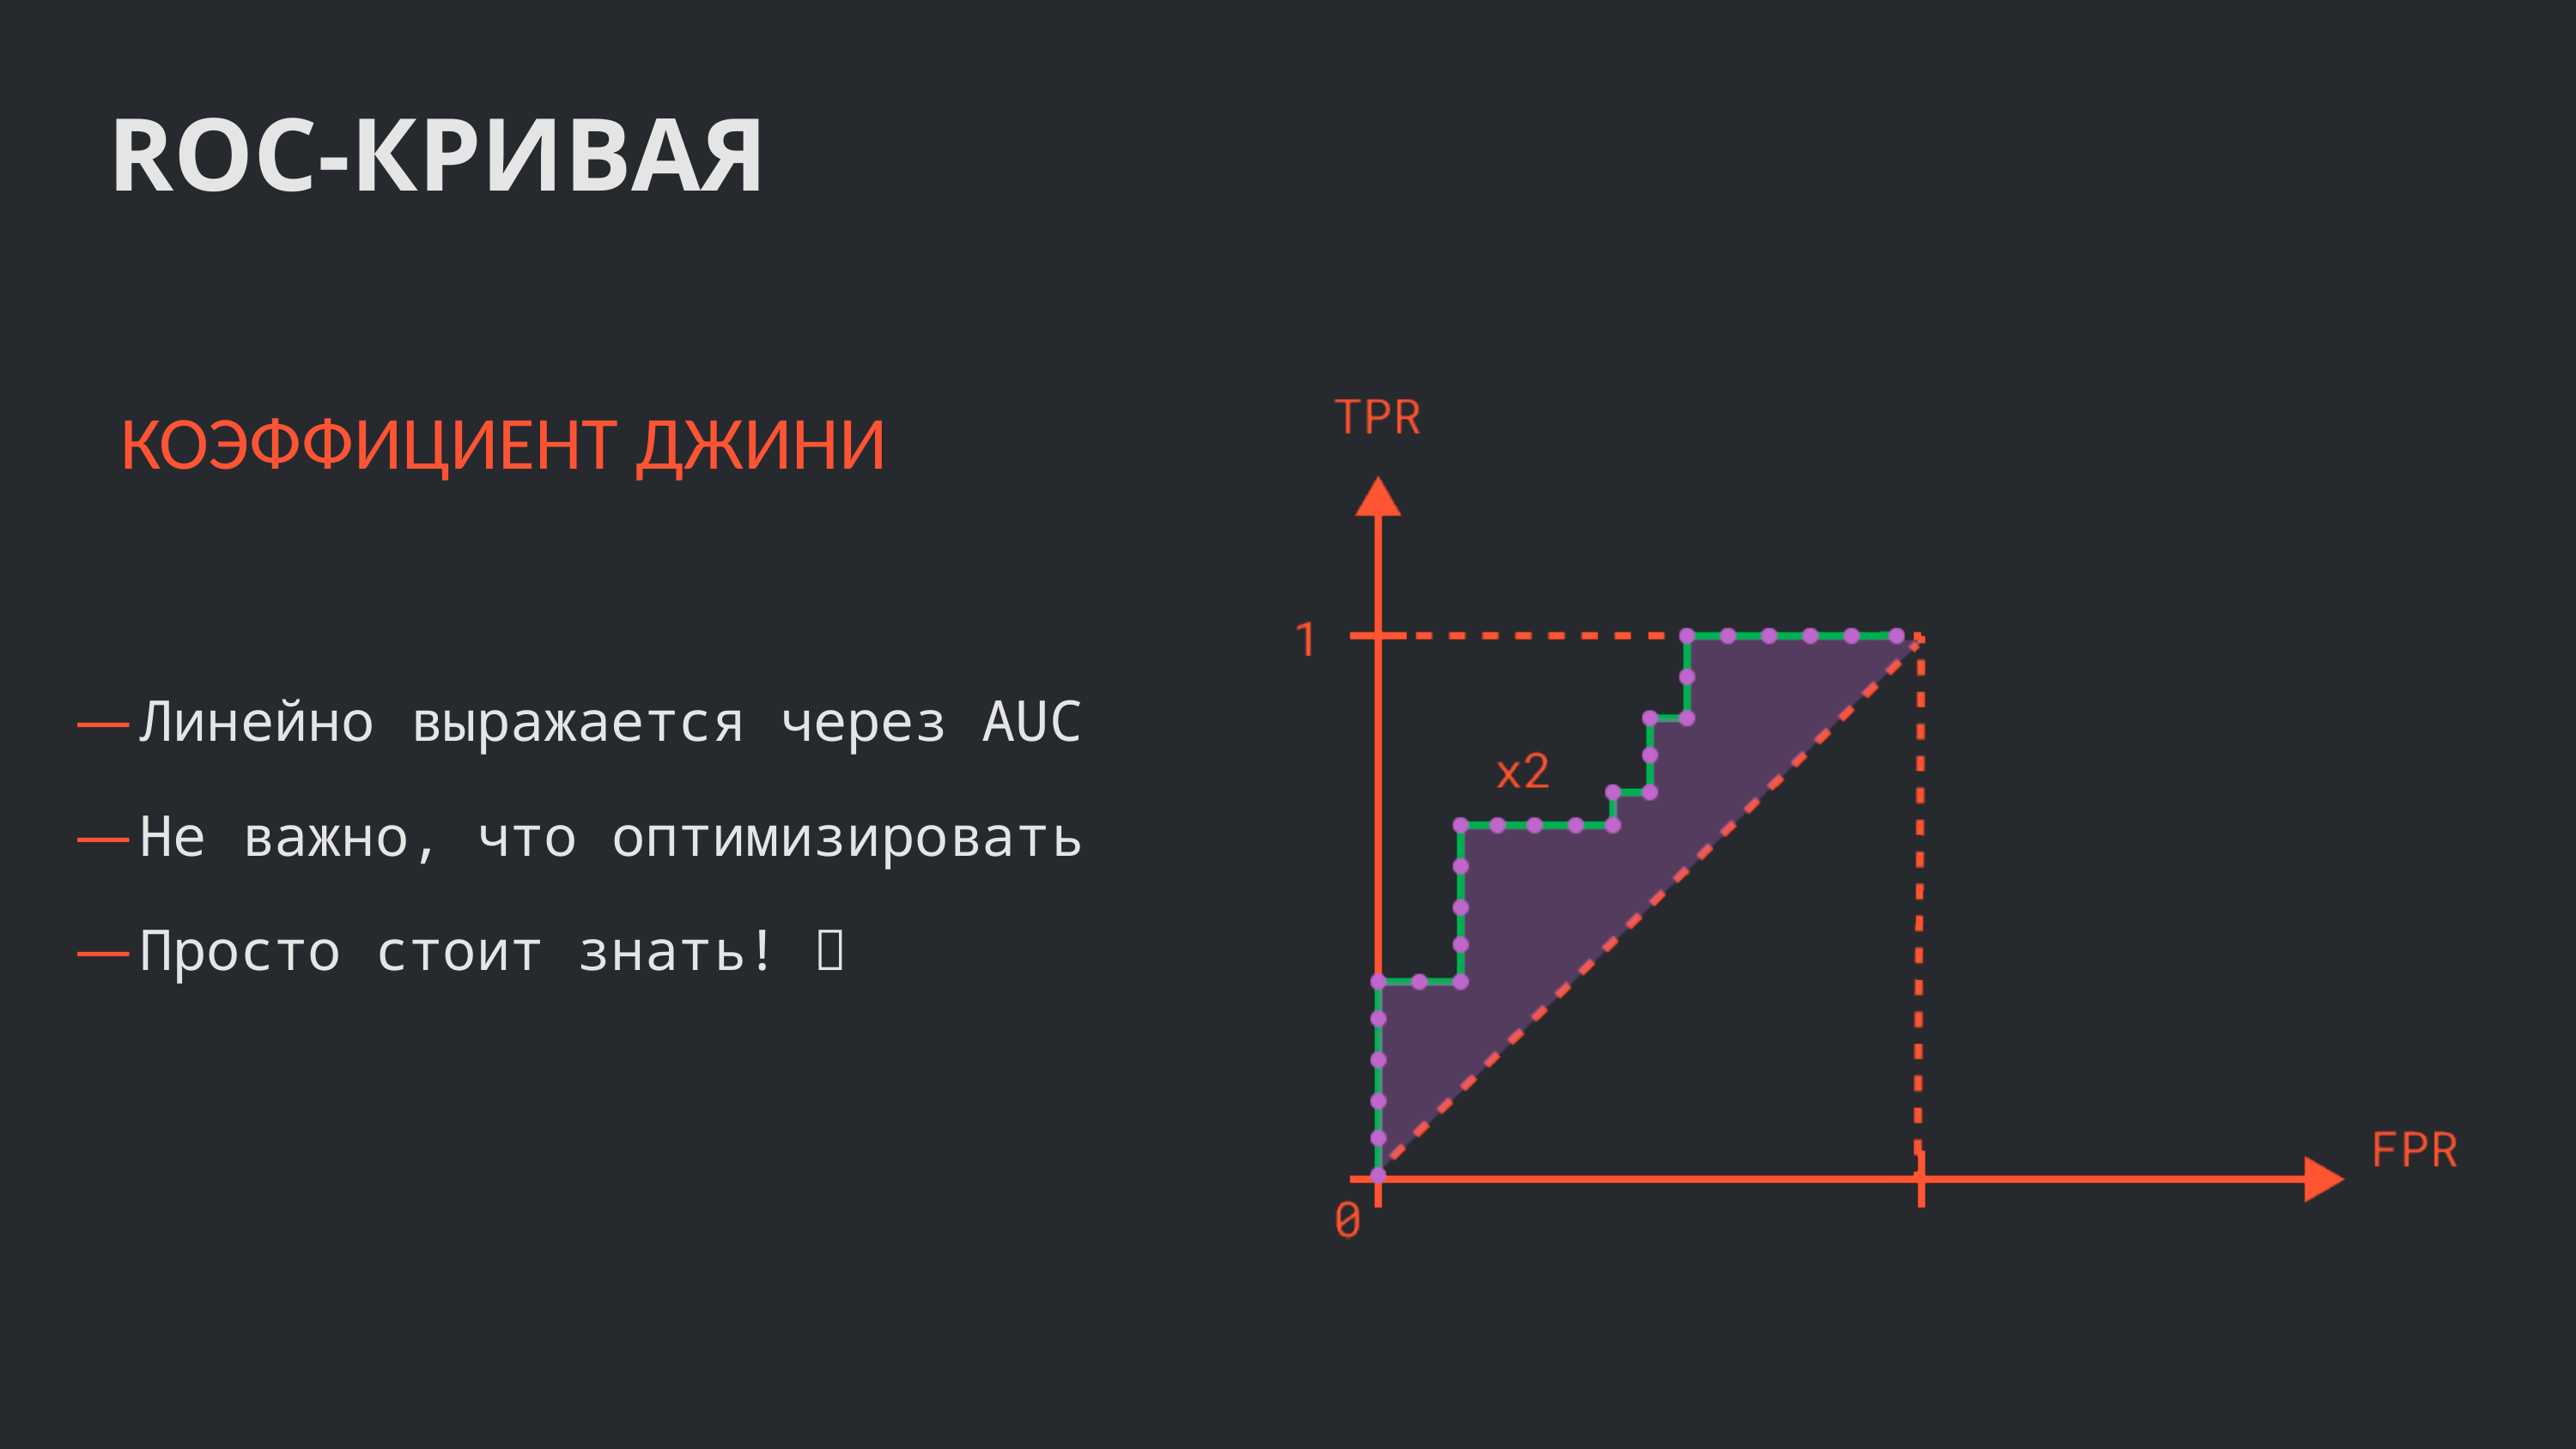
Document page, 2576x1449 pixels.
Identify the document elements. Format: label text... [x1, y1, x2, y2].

picture [1297, 397, 2459, 1240]
text_box ROC-КРИВАЯ [107, 110, 2415, 364]
text_box КОЭФФИЦИЕНТ ДЖИНИ [107, 397, 1297, 498]
